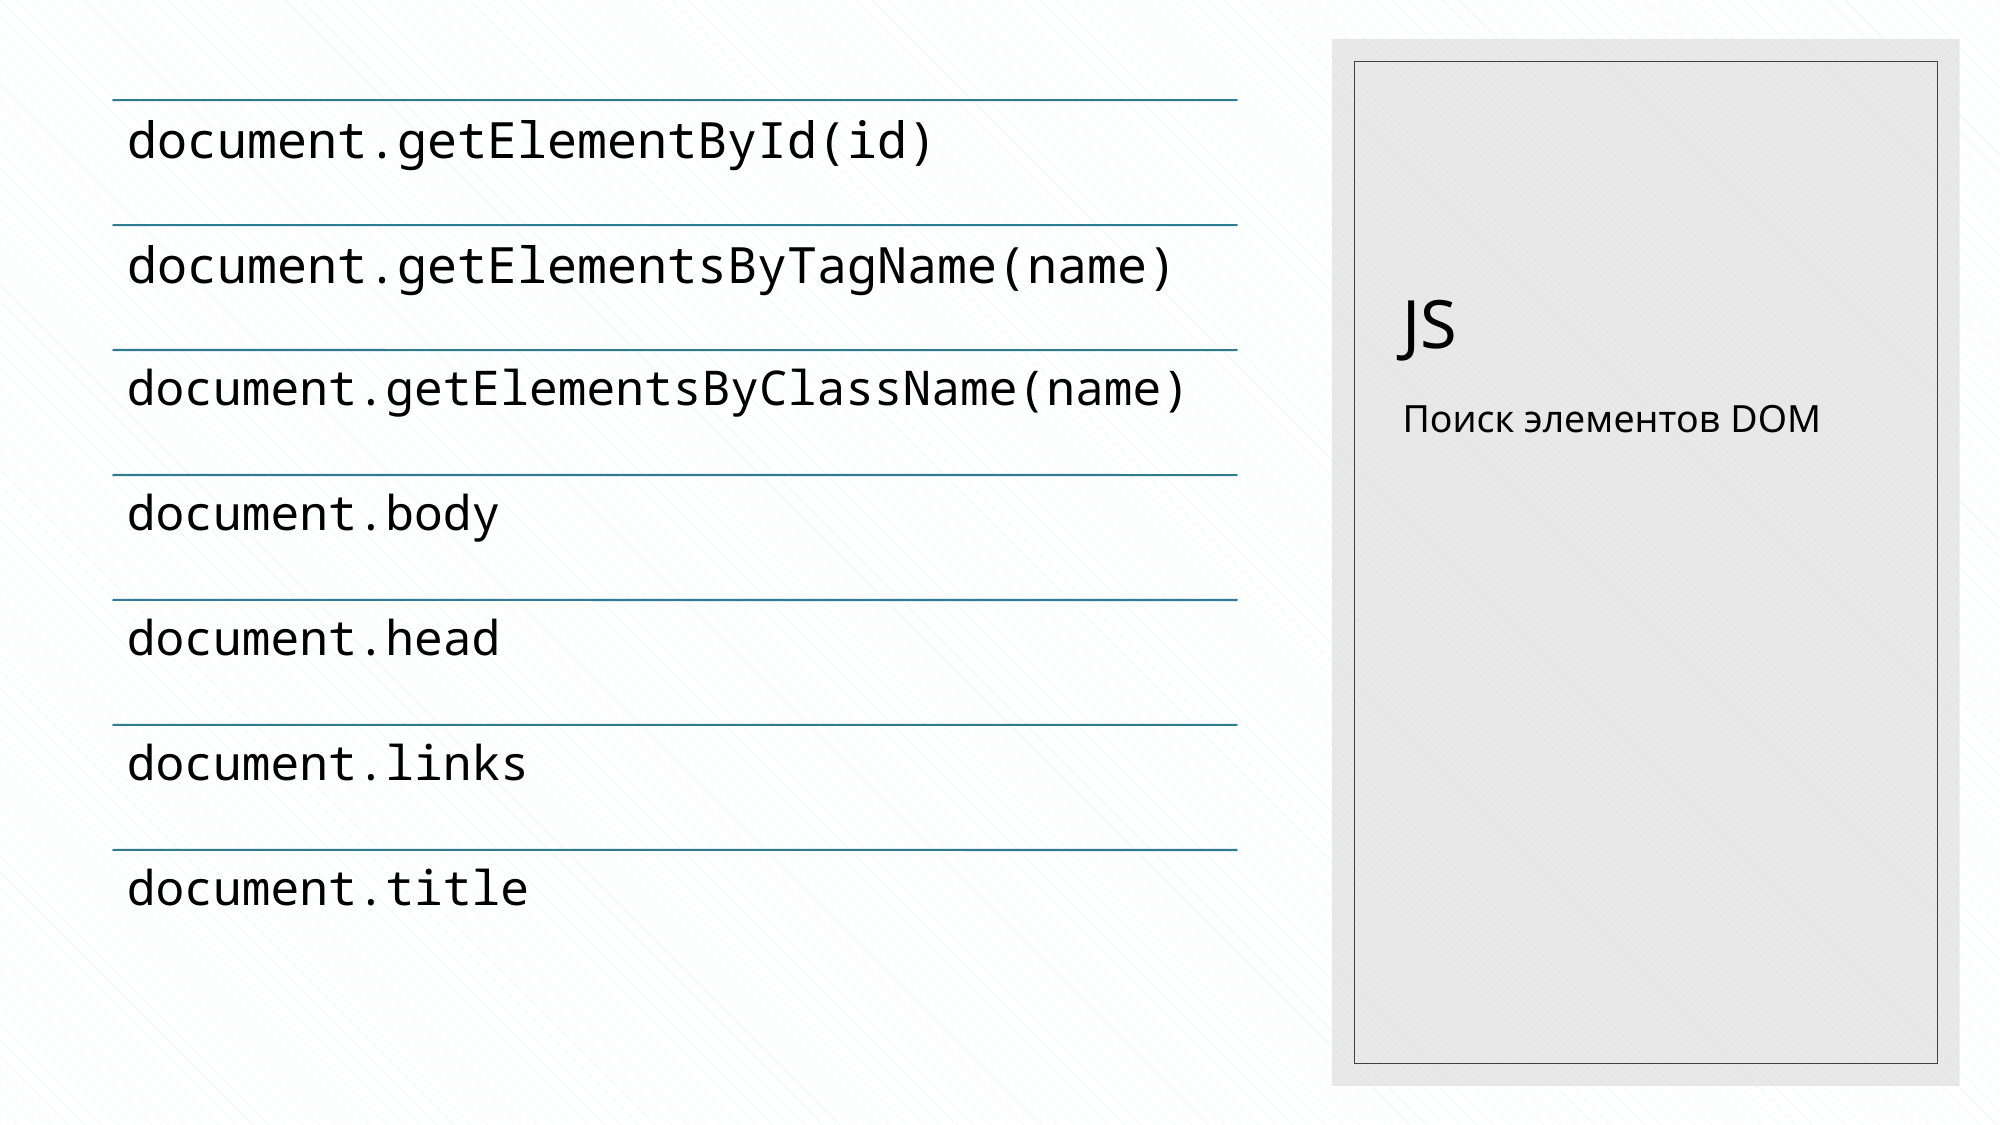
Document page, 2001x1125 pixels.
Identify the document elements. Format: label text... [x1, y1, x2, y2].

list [112, 99, 1238, 975]
list Поиск элементов DOM [1387, 383, 1907, 975]
title JS [1387, 99, 1907, 370]
